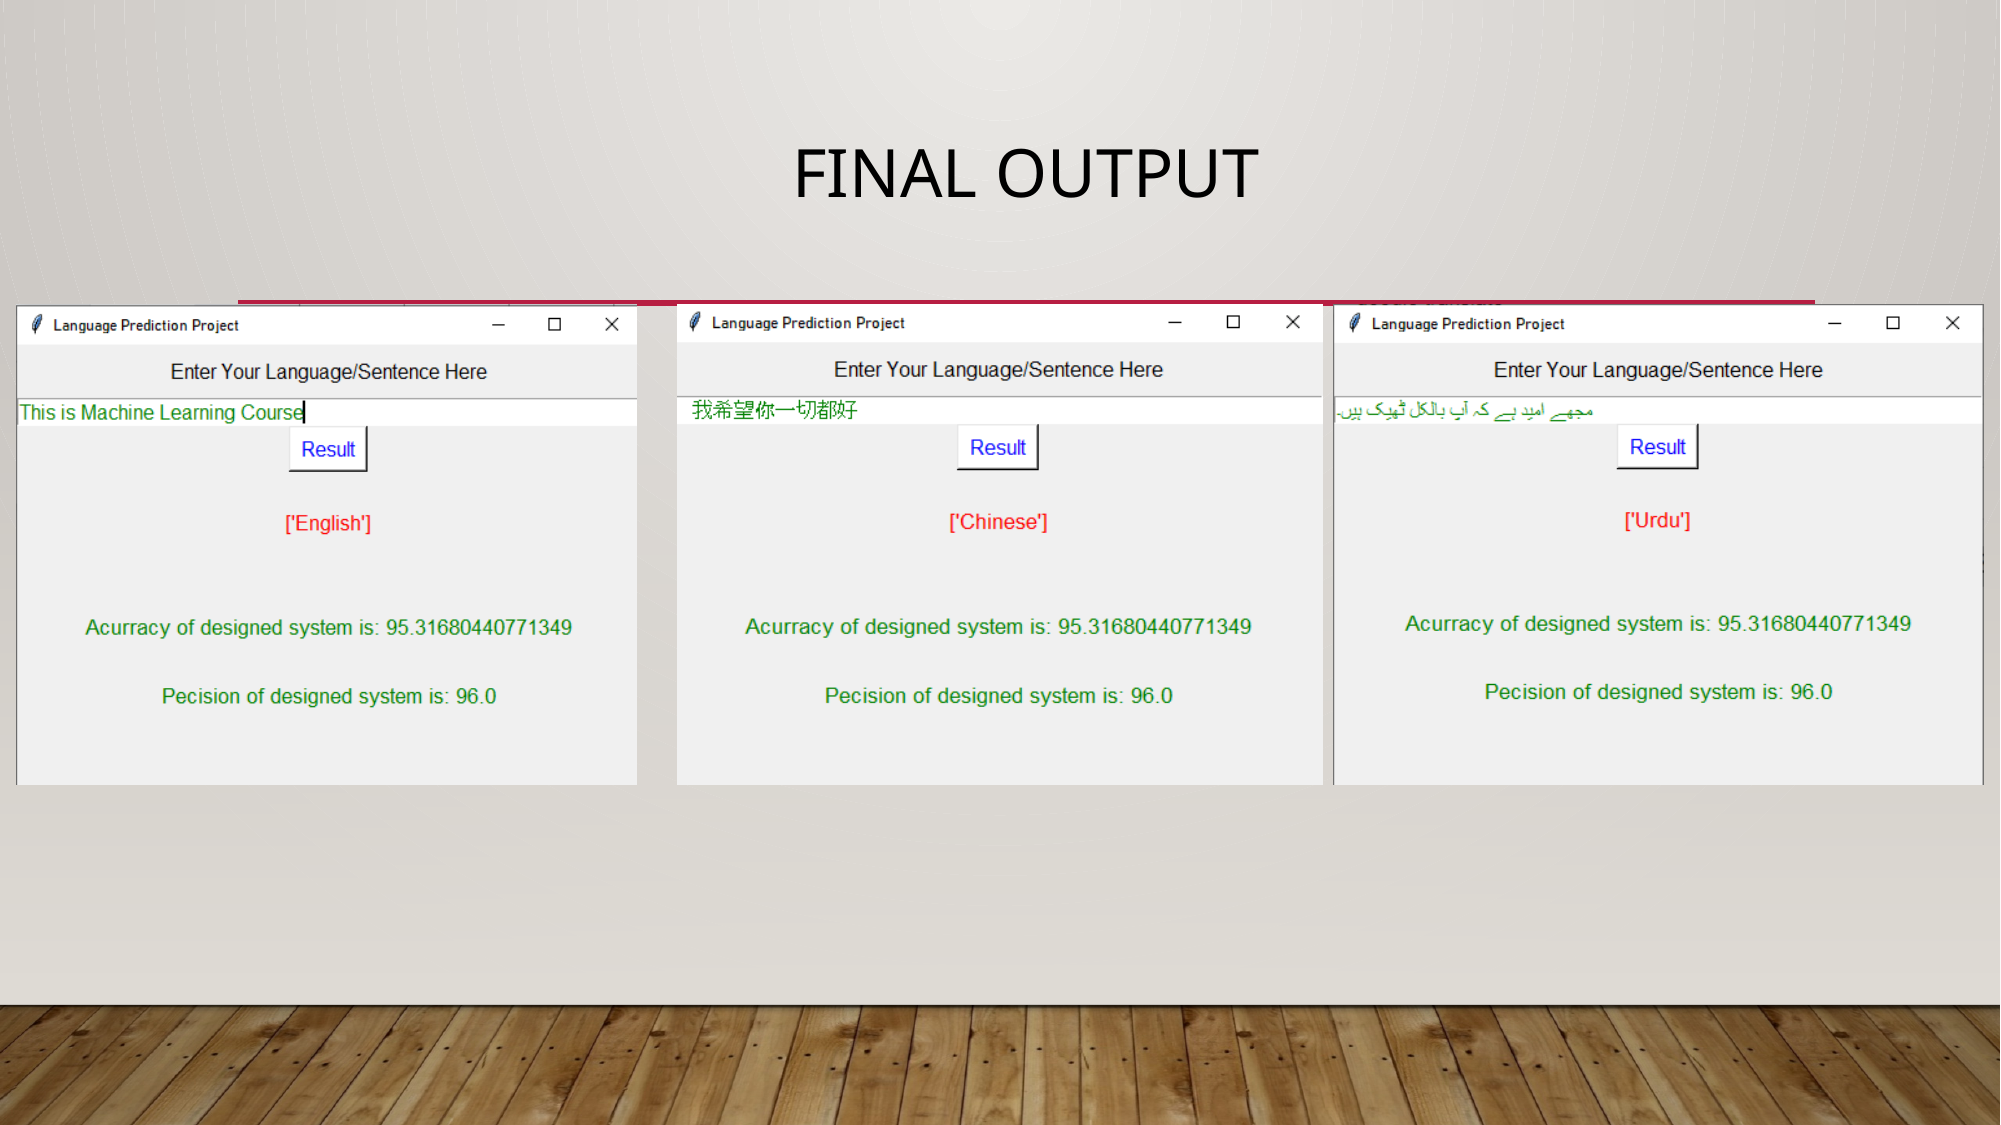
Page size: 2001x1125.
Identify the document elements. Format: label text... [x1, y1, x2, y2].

picture [0, 1005, 2000, 1125]
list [15, 303, 638, 786]
picture [677, 303, 1323, 786]
title Final output [238, 131, 1814, 305]
picture [1332, 303, 1985, 786]
